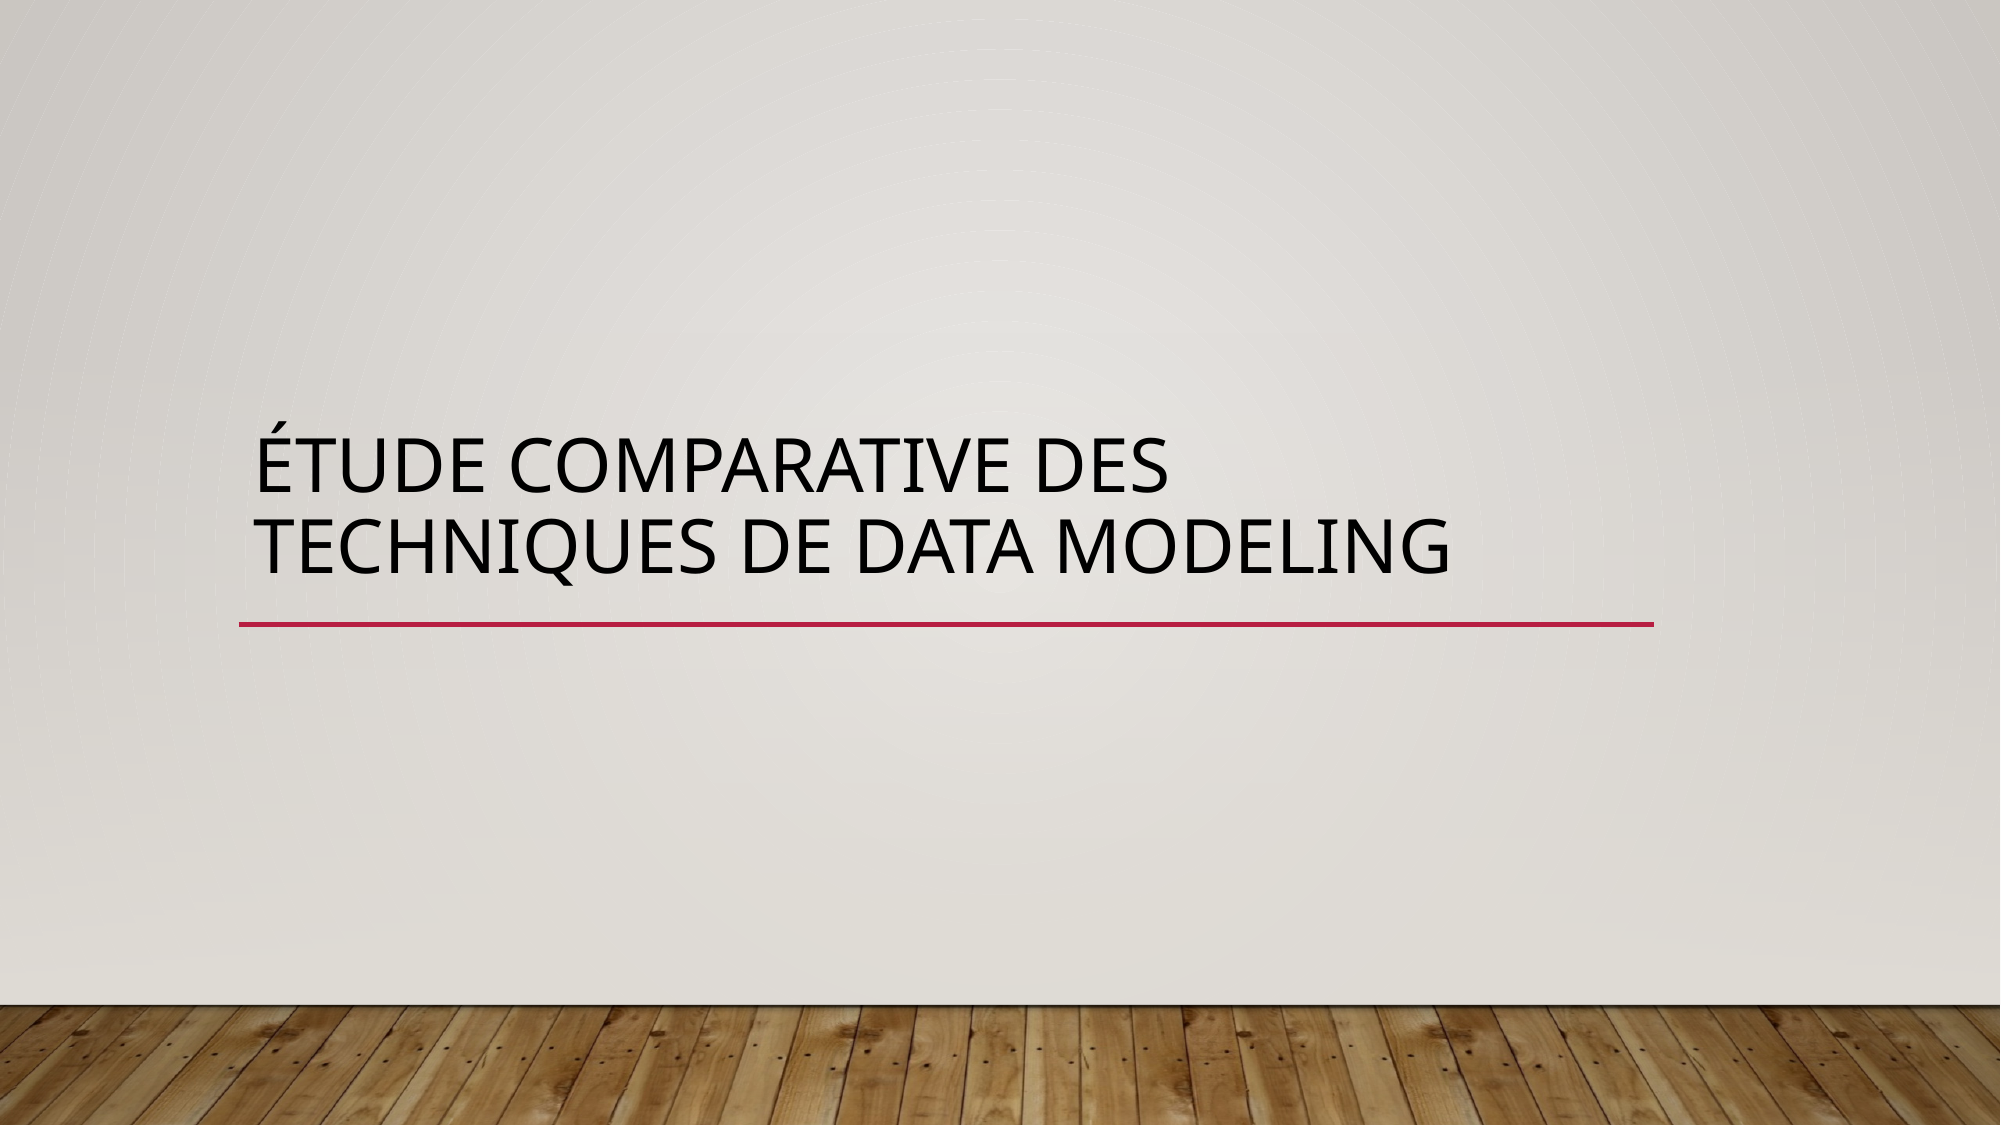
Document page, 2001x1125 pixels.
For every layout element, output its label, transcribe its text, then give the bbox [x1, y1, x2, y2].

picture [0, 1005, 2000, 1125]
title étude comparative des techniques de data modeling [238, 288, 1657, 598]
